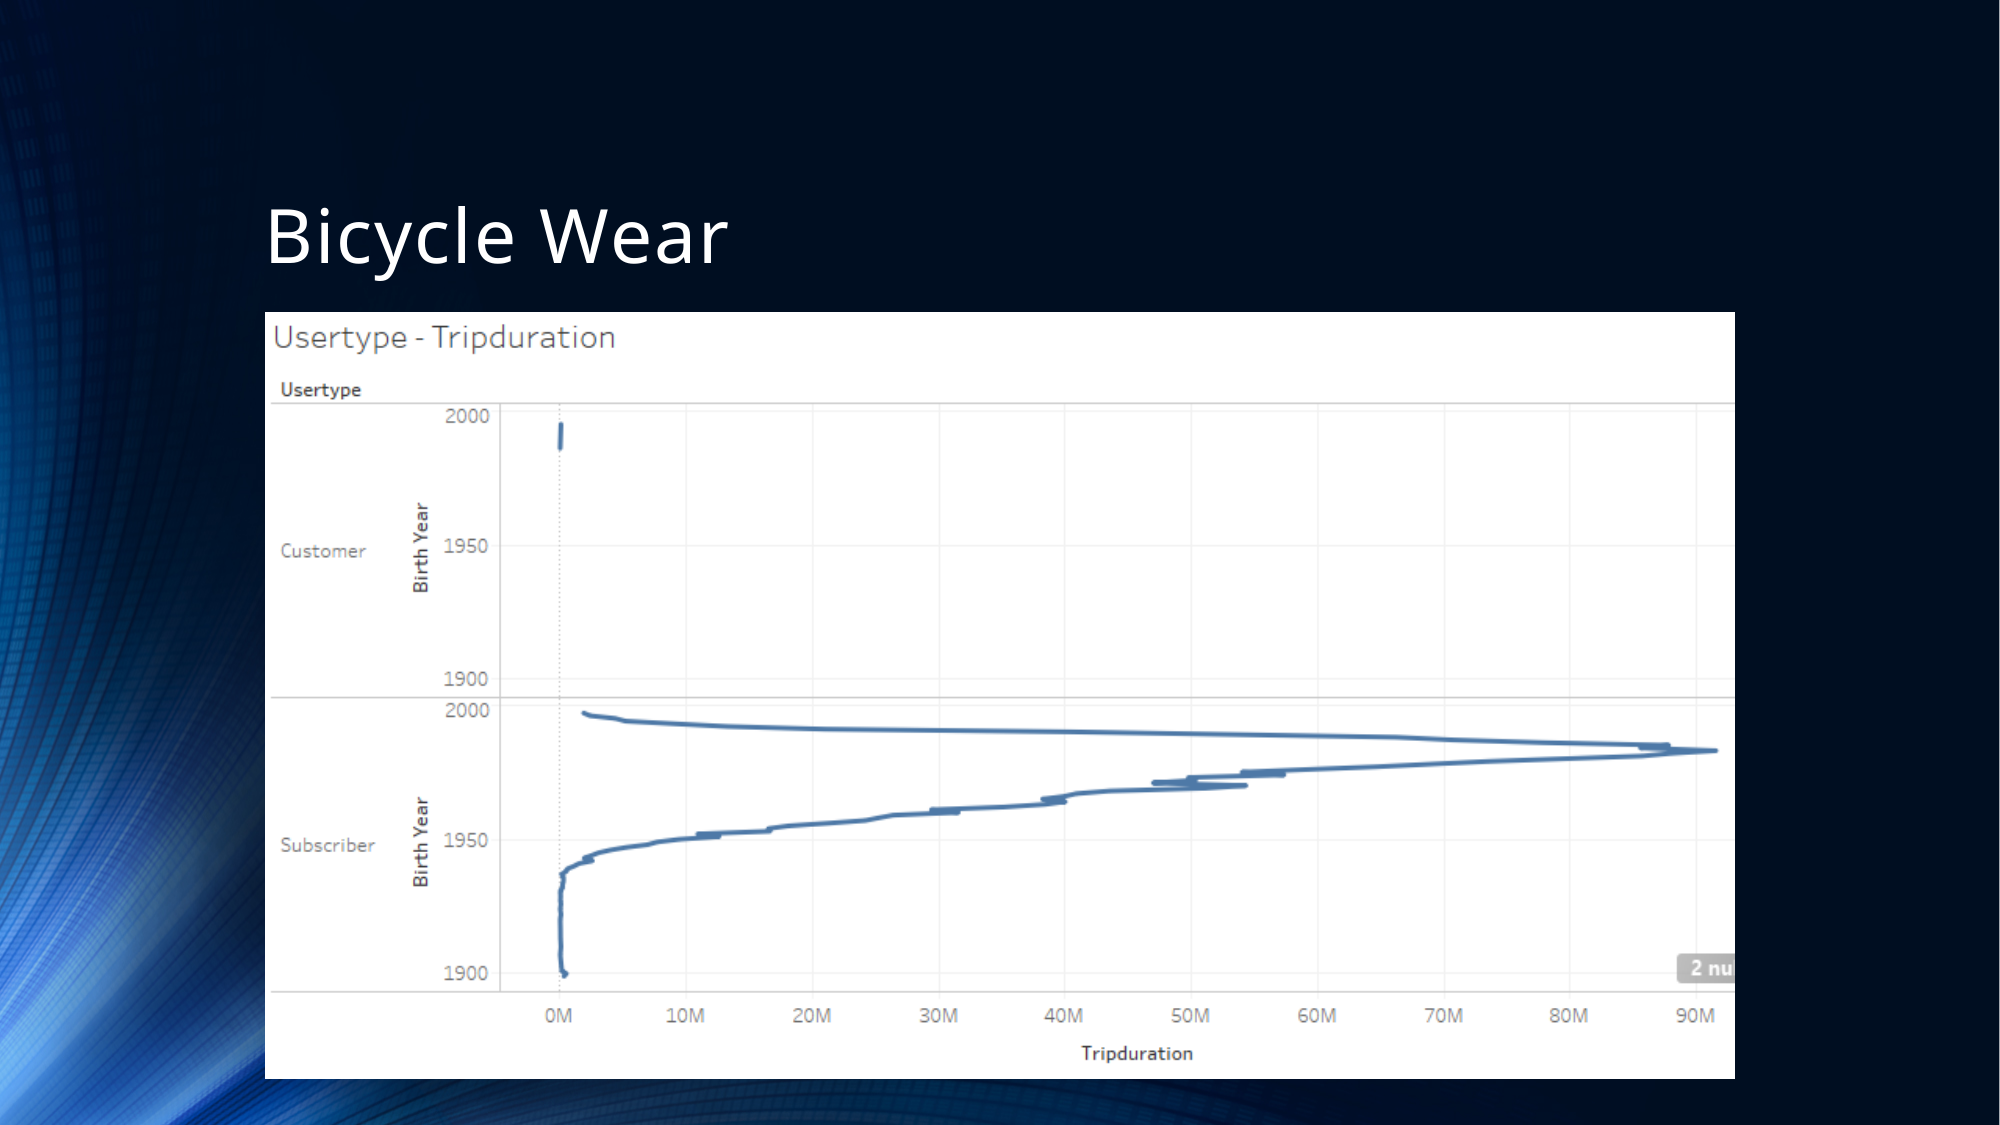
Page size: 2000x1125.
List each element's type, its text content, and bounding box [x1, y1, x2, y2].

title Bicycle Wear [249, 62, 1750, 288]
picture [0, 0, 2000, 1125]
